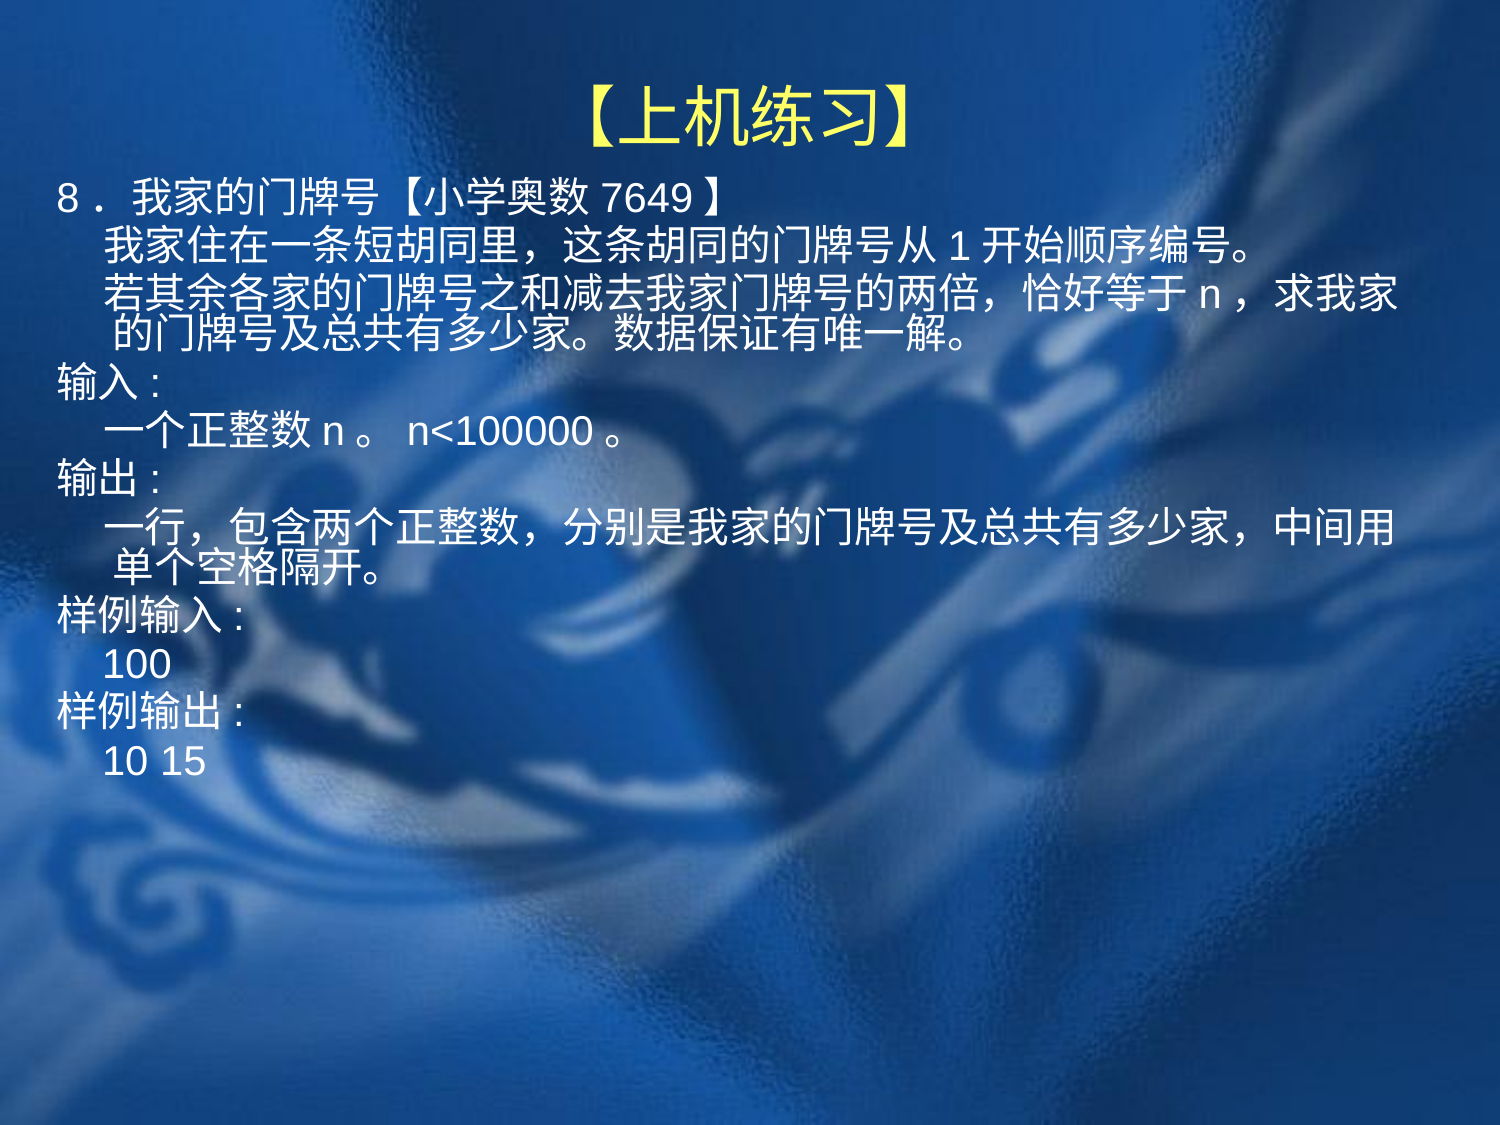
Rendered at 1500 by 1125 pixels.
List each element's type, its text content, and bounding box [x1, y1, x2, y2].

list 8．我家的门牌号【小学奥数7649】 我家住在一条短胡同里，这条胡同的门牌号从1开始顺序编号。 若其余各家的门牌号之和减去我家门牌号的两倍，恰好等于n，求我家的门牌号及总共有多少家。数据保证有唯一解。 输入: 一个正整数n。n<100000。 输出: 一行，包含两个正整数，分别是我家的门牌号及总共有多少家，中间用单个空格隔开。 样例输入: 100 样例输出: 10 15 [41, 172, 1448, 1107]
picture [0, 0, 1500, 1125]
title 【上机练习】 [74, 45, 1426, 172]
